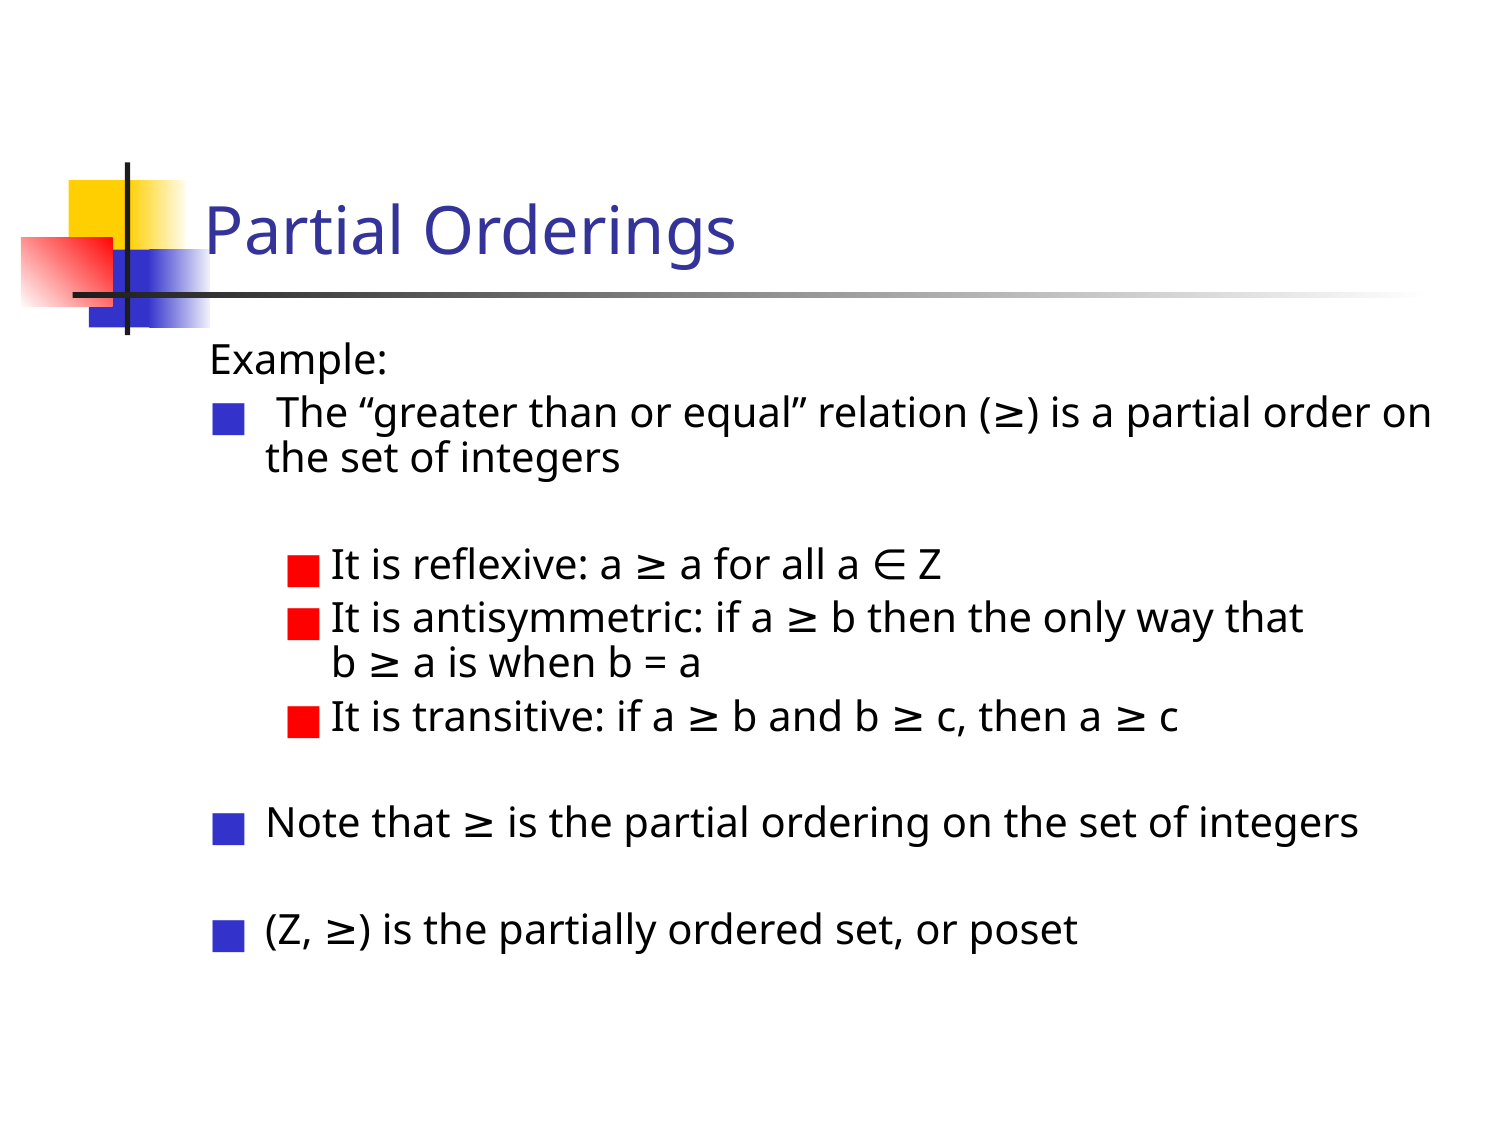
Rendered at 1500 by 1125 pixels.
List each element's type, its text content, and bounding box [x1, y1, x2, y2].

title Partial Orderings [188, 35, 1468, 275]
list Example: The “greater than or equal” relation (≥) is a partial order on the set of integers It is reflexive: a ≥ a for all a ∈ Z It is antisymmetric: if a ≥ b then the only way that b ≥ a is when b = a It is transitive: if a ≥ b and b ≥ c, then a ≥ c Note that ≥ is the partial ordering on the set of integers (Z, ≥) is the partially ordered set, or poset [193, 331, 1469, 1006]
